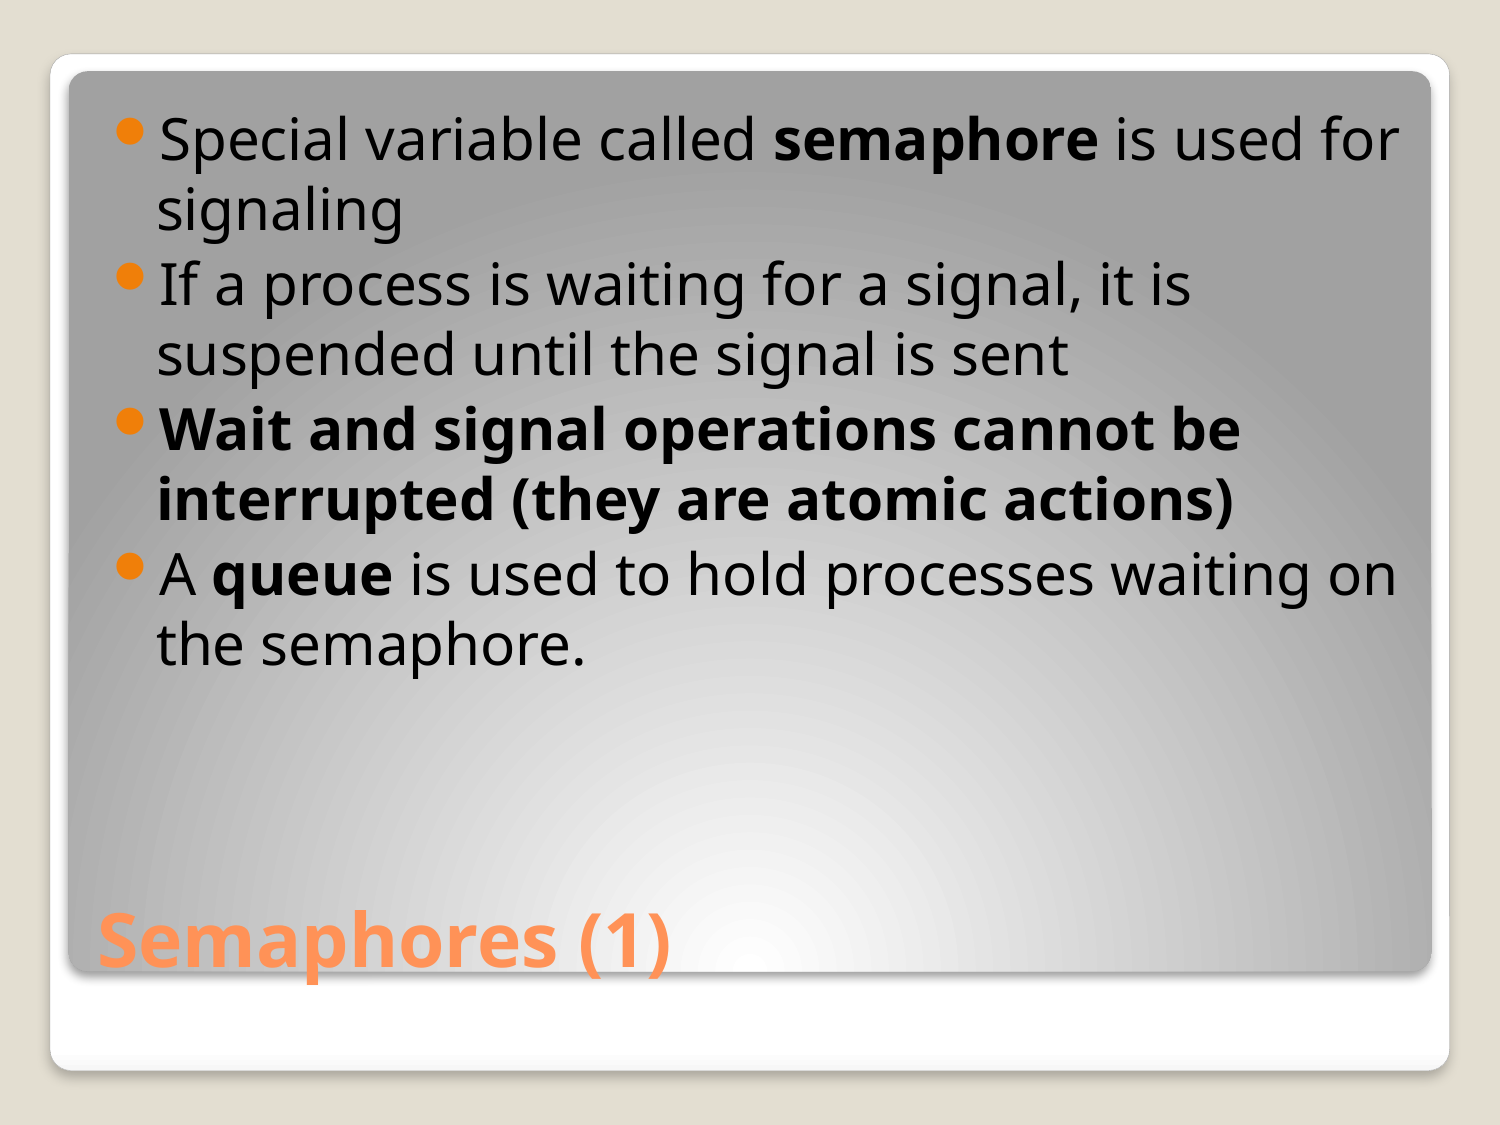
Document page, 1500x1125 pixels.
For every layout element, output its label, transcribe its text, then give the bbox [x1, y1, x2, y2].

list Special variable called semaphore is used for signaling If a process is waiting for a signal, it is suspended until the signal is sent Wait and signal operations cannot be interrupted (they are atomic actions) A queue is used to hold processes waiting on the semaphore. [82, 86, 1425, 774]
title Semaphores (1) [82, 817, 1425, 991]
